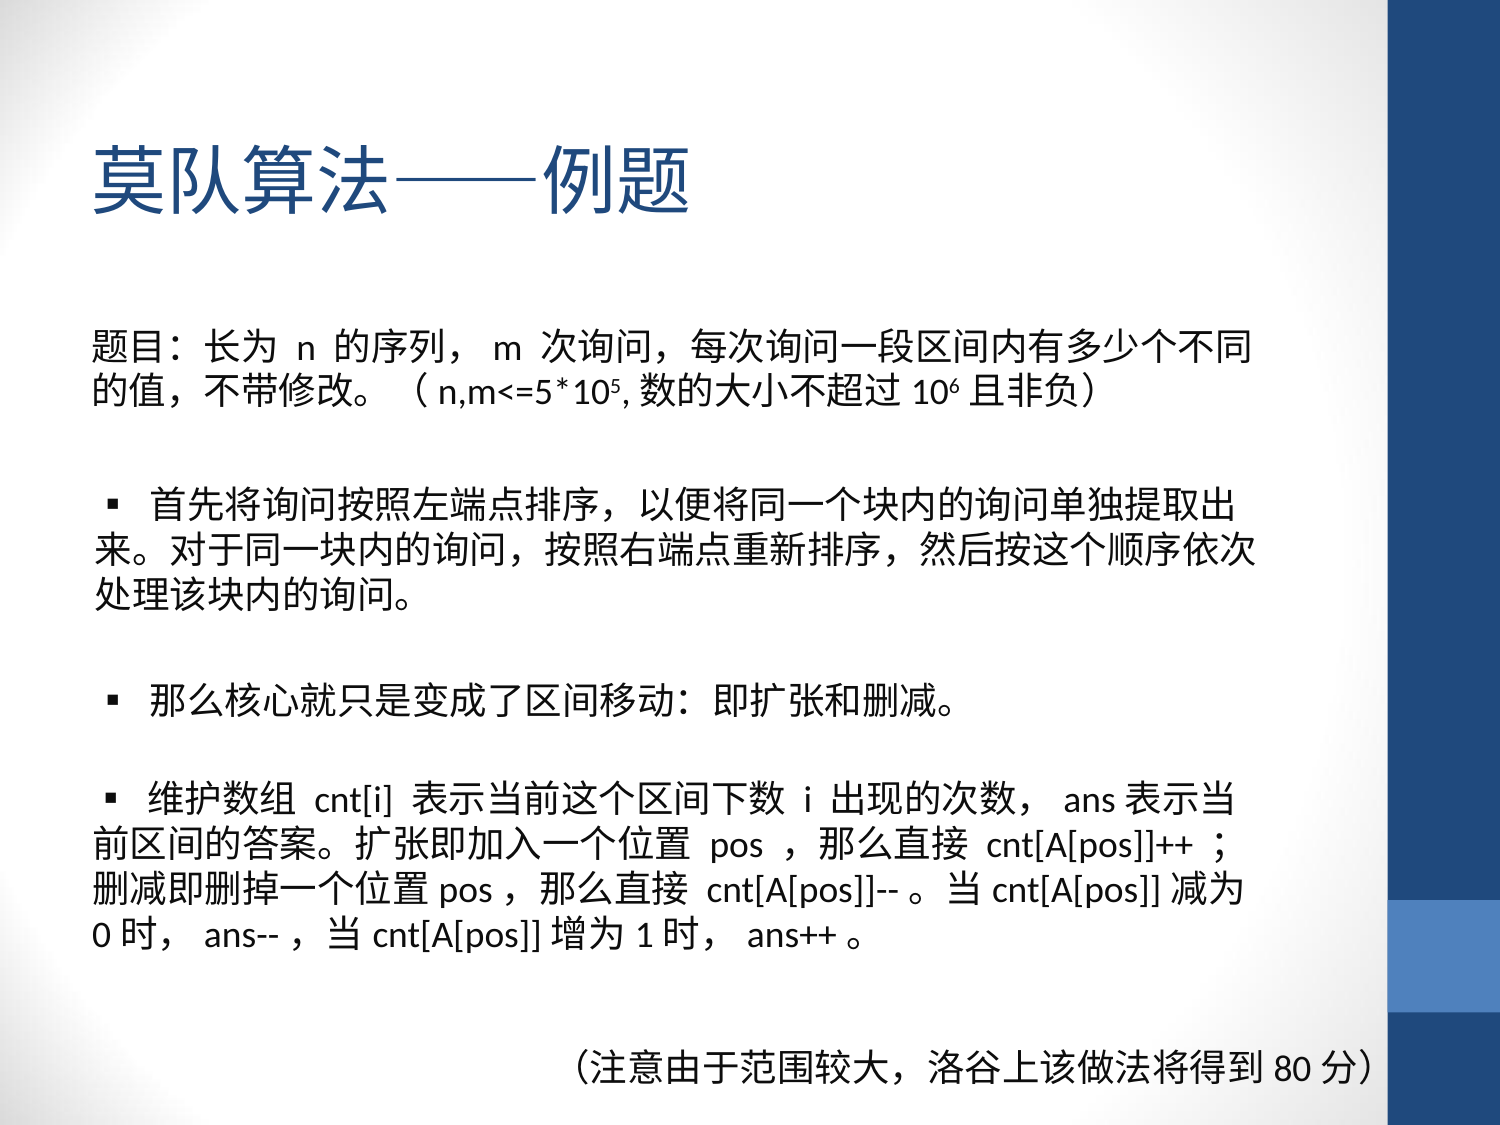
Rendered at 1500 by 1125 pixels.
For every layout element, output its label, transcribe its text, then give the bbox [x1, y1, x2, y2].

text_box 题目：长为 n 的序列，m 次询问，每次询问一段区间内有多少个不同的值，不带修改。（n,m<=5*105,数的大小不超过106且非负） [76, 315, 1284, 420]
text_box ▪ 首先将询问按照左端点排序，以便将同一个块内的询问单独提取出来。对于同一块内的询问，按照右端点重新排序，然后按这个顺序依次处理该块内的询问。 [79, 473, 1287, 624]
text_box ▪ 维护数组 cnt[i] 表示当前这个区间下数 i 出现的次数，ans表示当前区间的答案。扩张即加入一个位置 pos ，那么直接 cnt[A[pos]]++ ；删减即删掉一个位置pos，那么直接 cnt[A[pos]]--。当cnt[A[pos]]减为0时，ans--，当cnt[A[pos]]增为1时，ans++。 [77, 767, 1285, 962]
text_box 莫队算法——例题 [76, 126, 1284, 232]
text_box ▪ 那么核心就只是变成了区间移动：即扩张和删减。 [79, 669, 1287, 730]
text_box （注意由于范围较大，洛谷上该做法将得到80分） [537, 1036, 1500, 1097]
picture [0, 0, 1387, 1125]
